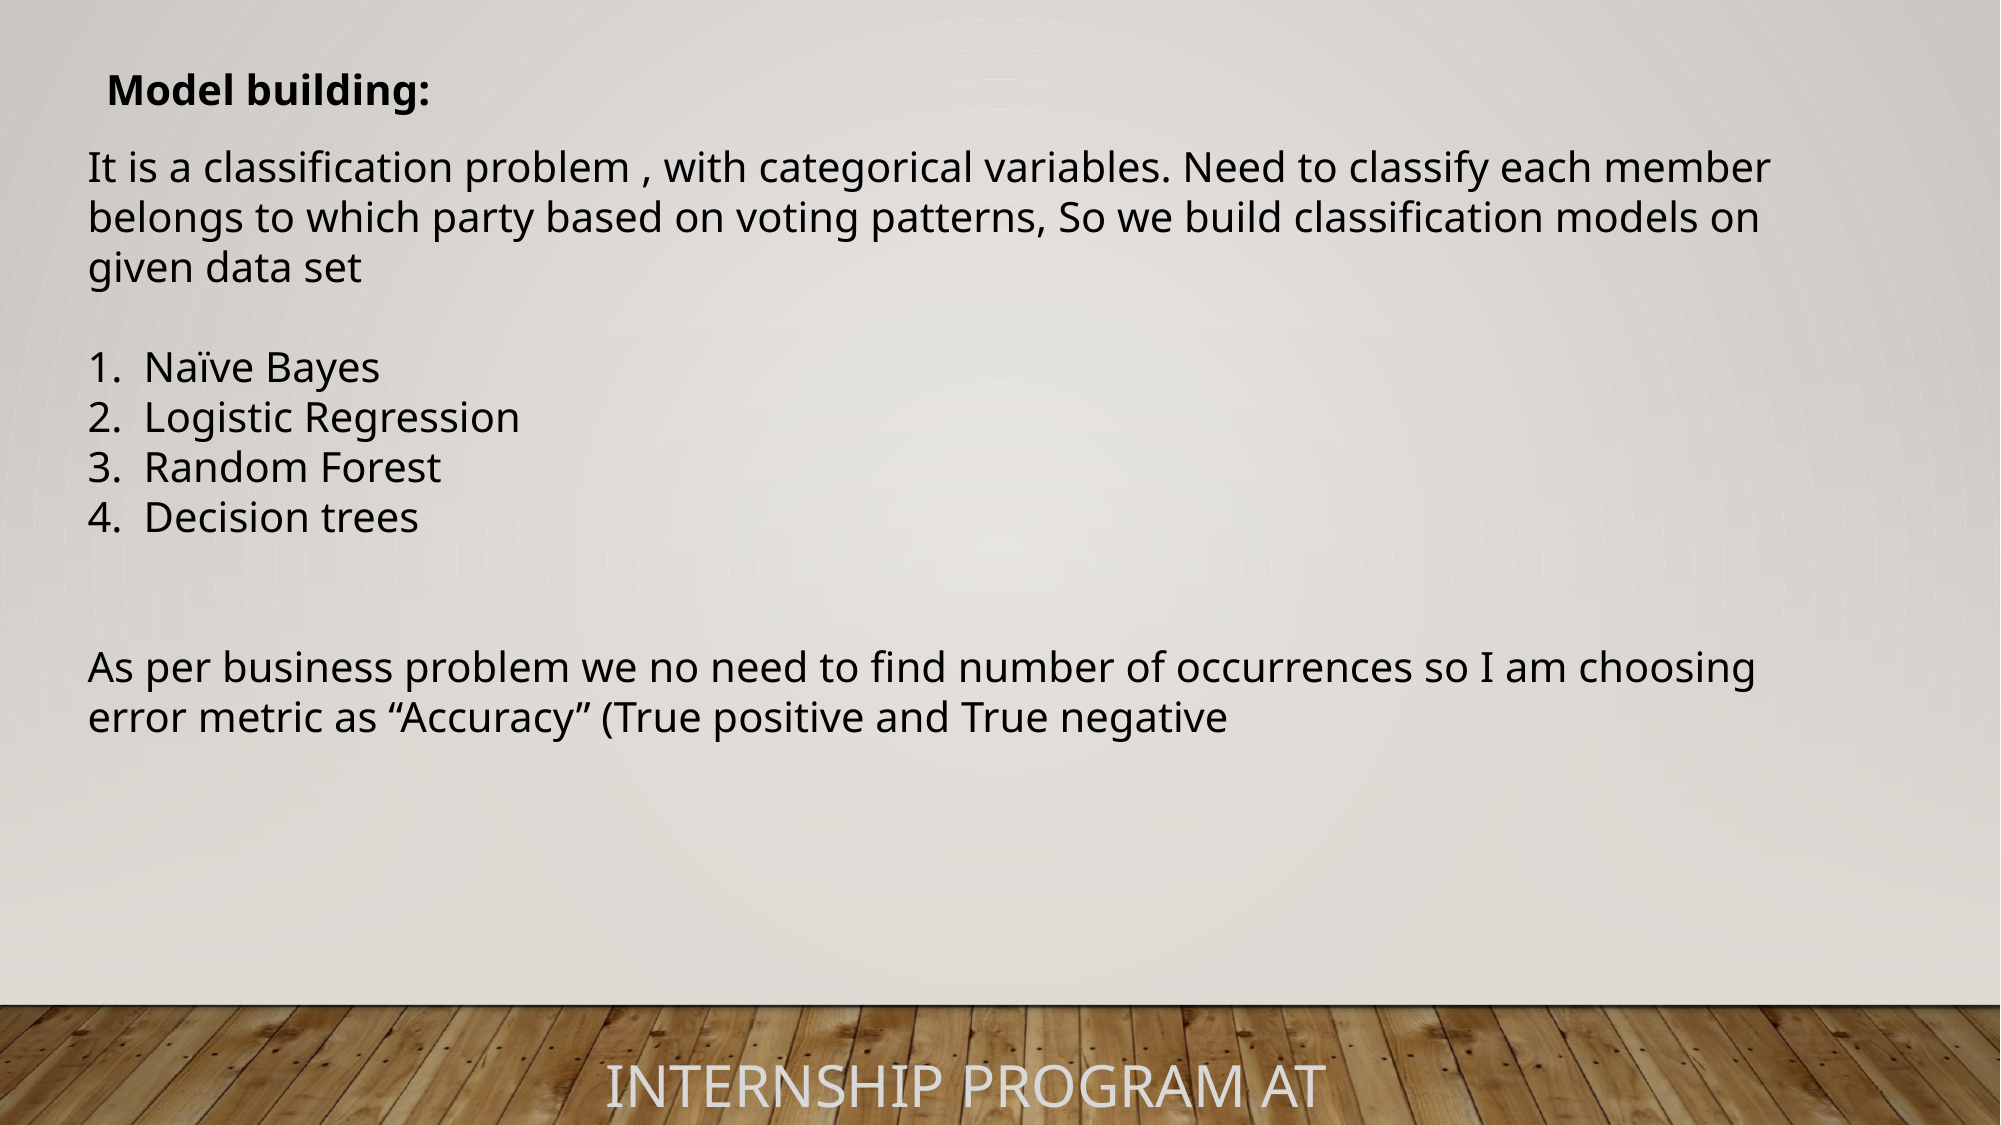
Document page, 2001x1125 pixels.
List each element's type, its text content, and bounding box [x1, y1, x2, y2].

picture [0, 1005, 2000, 1125]
text_box Internship program at INSOFE [590, 1019, 1505, 1114]
text_box It is a classification problem , with categorical variables. Need to classify each member belongs to which party based on voting patterns, So we build classification models on given data set Naïve Bayes Logistic Regression Random Forest Decision trees As per business problem we no need to find number of occurrences so I am choosing error metric as “Accuracy” (True positive and True negative [72, 133, 1805, 899]
text_box Model building: [91, 56, 539, 122]
